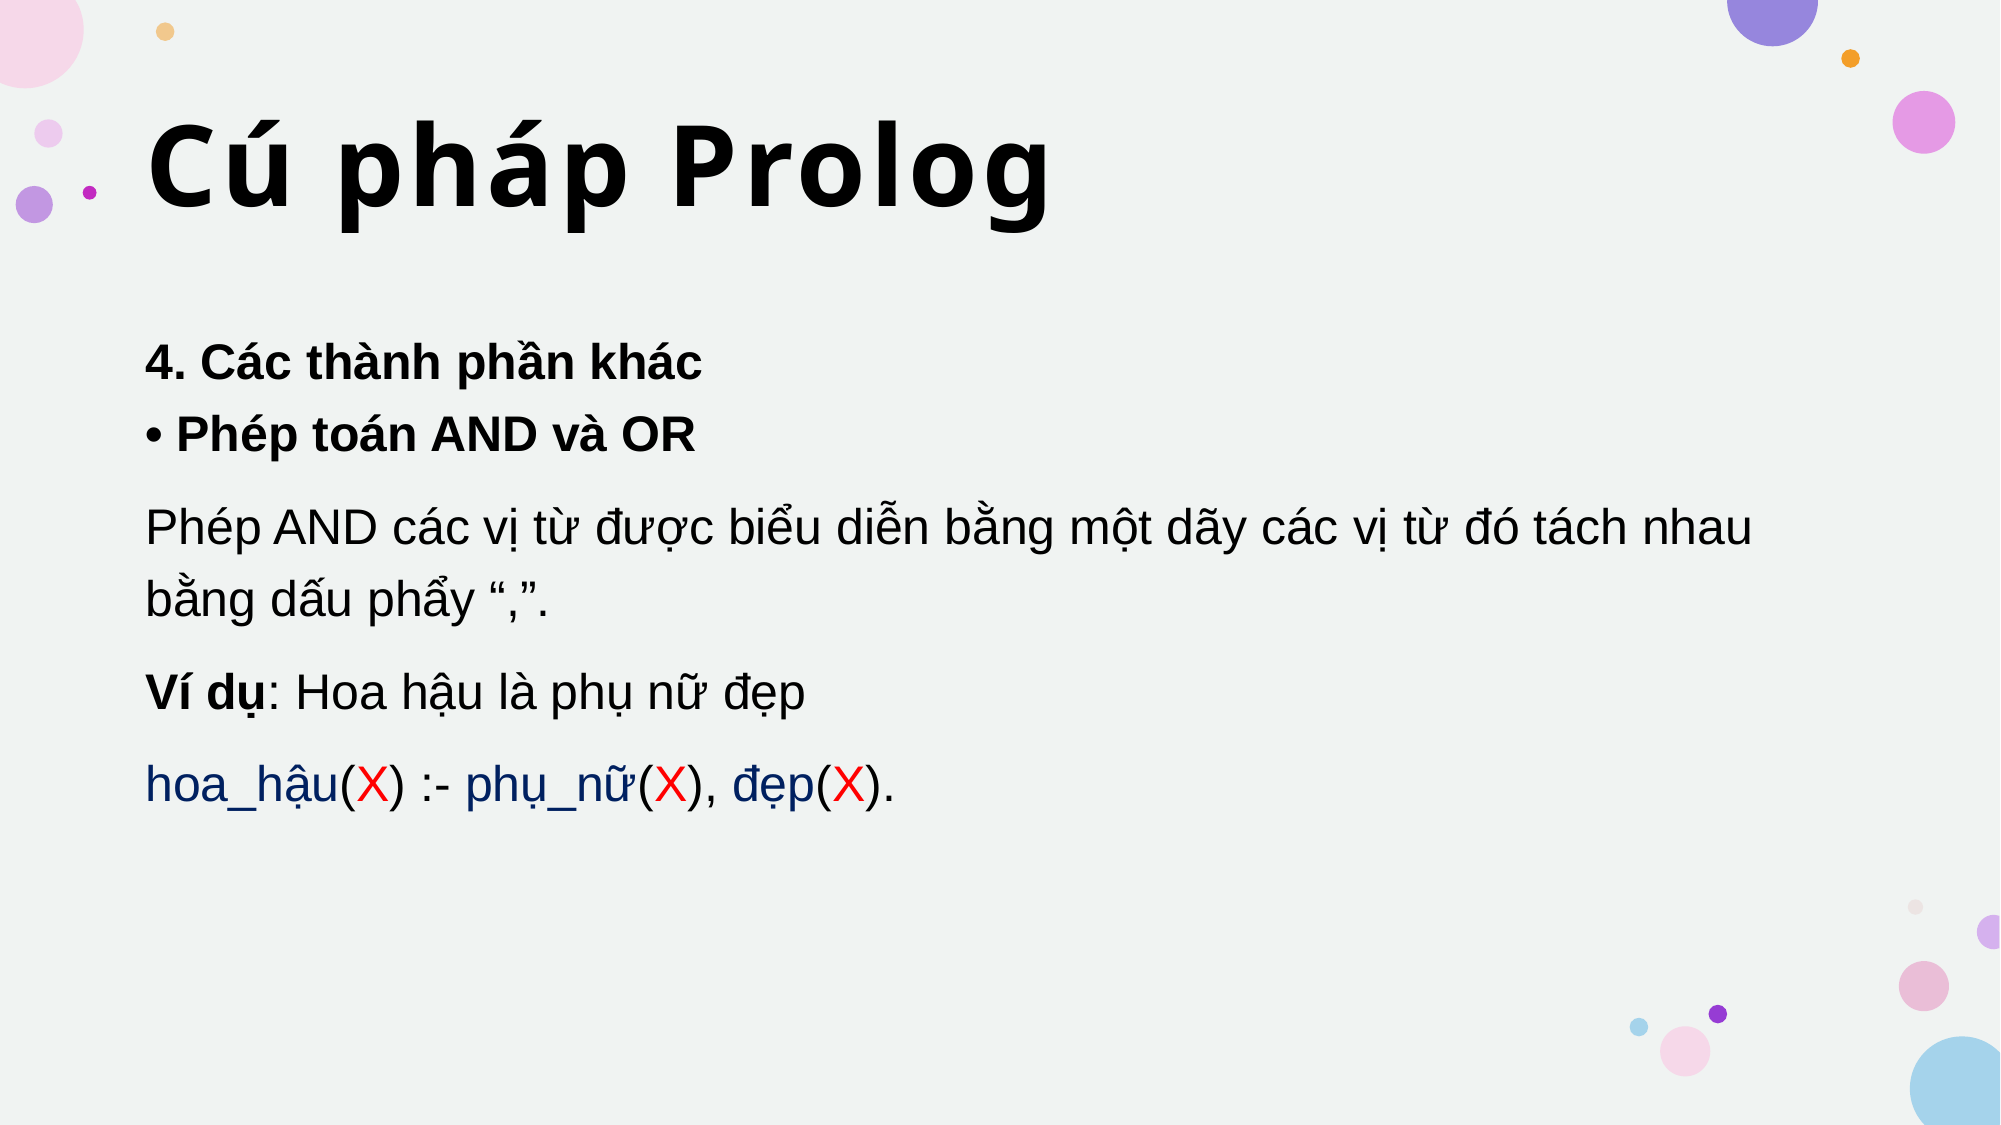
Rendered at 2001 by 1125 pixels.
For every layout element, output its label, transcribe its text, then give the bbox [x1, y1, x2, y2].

title Cú pháp Prolog [127, 59, 1877, 278]
list 4. Các thành phần khác • Phép toán AND và OR Phép AND các vị từ được biểu diễn bằng một dãy các vị từ đó tách nhau bằng dấu phẩy “,”. Ví dụ: Hoa hậu là phụ nữ đẹp hoa_hậu(X) :- phụ_nữ(X), đẹp(X). [127, 299, 1877, 630]
